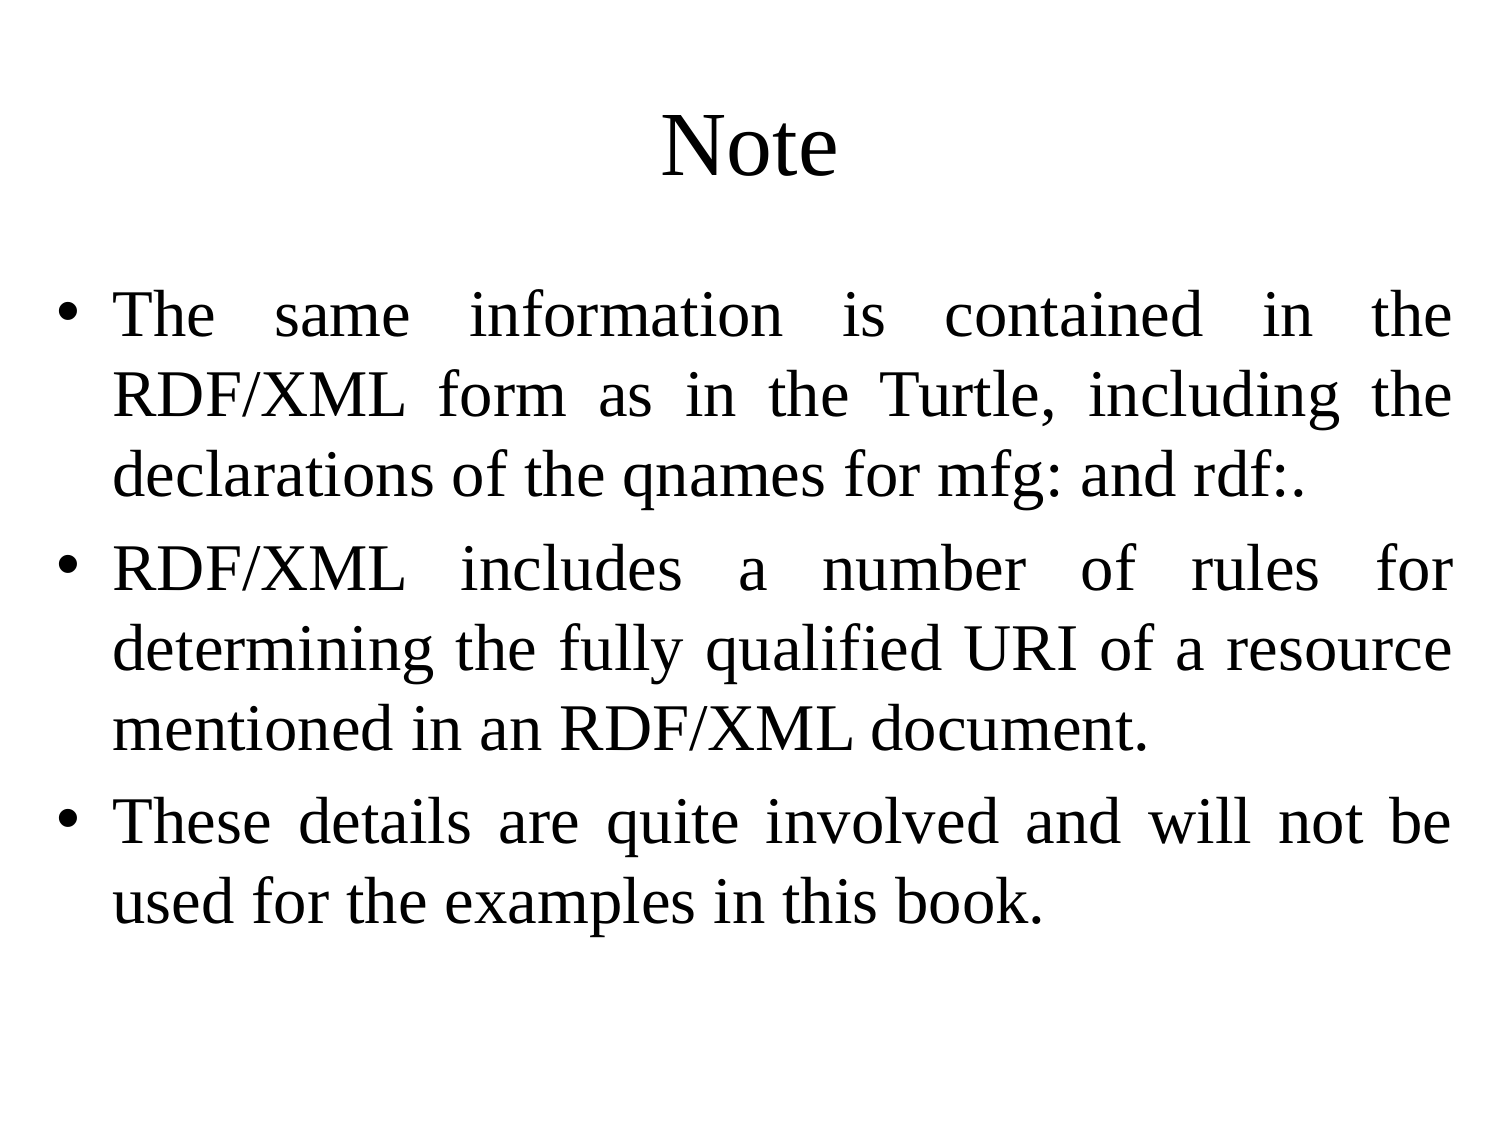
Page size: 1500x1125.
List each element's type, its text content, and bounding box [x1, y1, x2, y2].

list The same information is contained in the RDF/XML form as in the Turtle, including the declarations of the qnames for mfg: and rdf:. RDF/XML includes a number of rules for determining the fully qualified URI of a resource mentioned in an RDF/XML document. These details are quite involved and will not be used for the examples in this book. [41, 262, 1471, 1005]
title Note [75, 45, 1425, 233]
